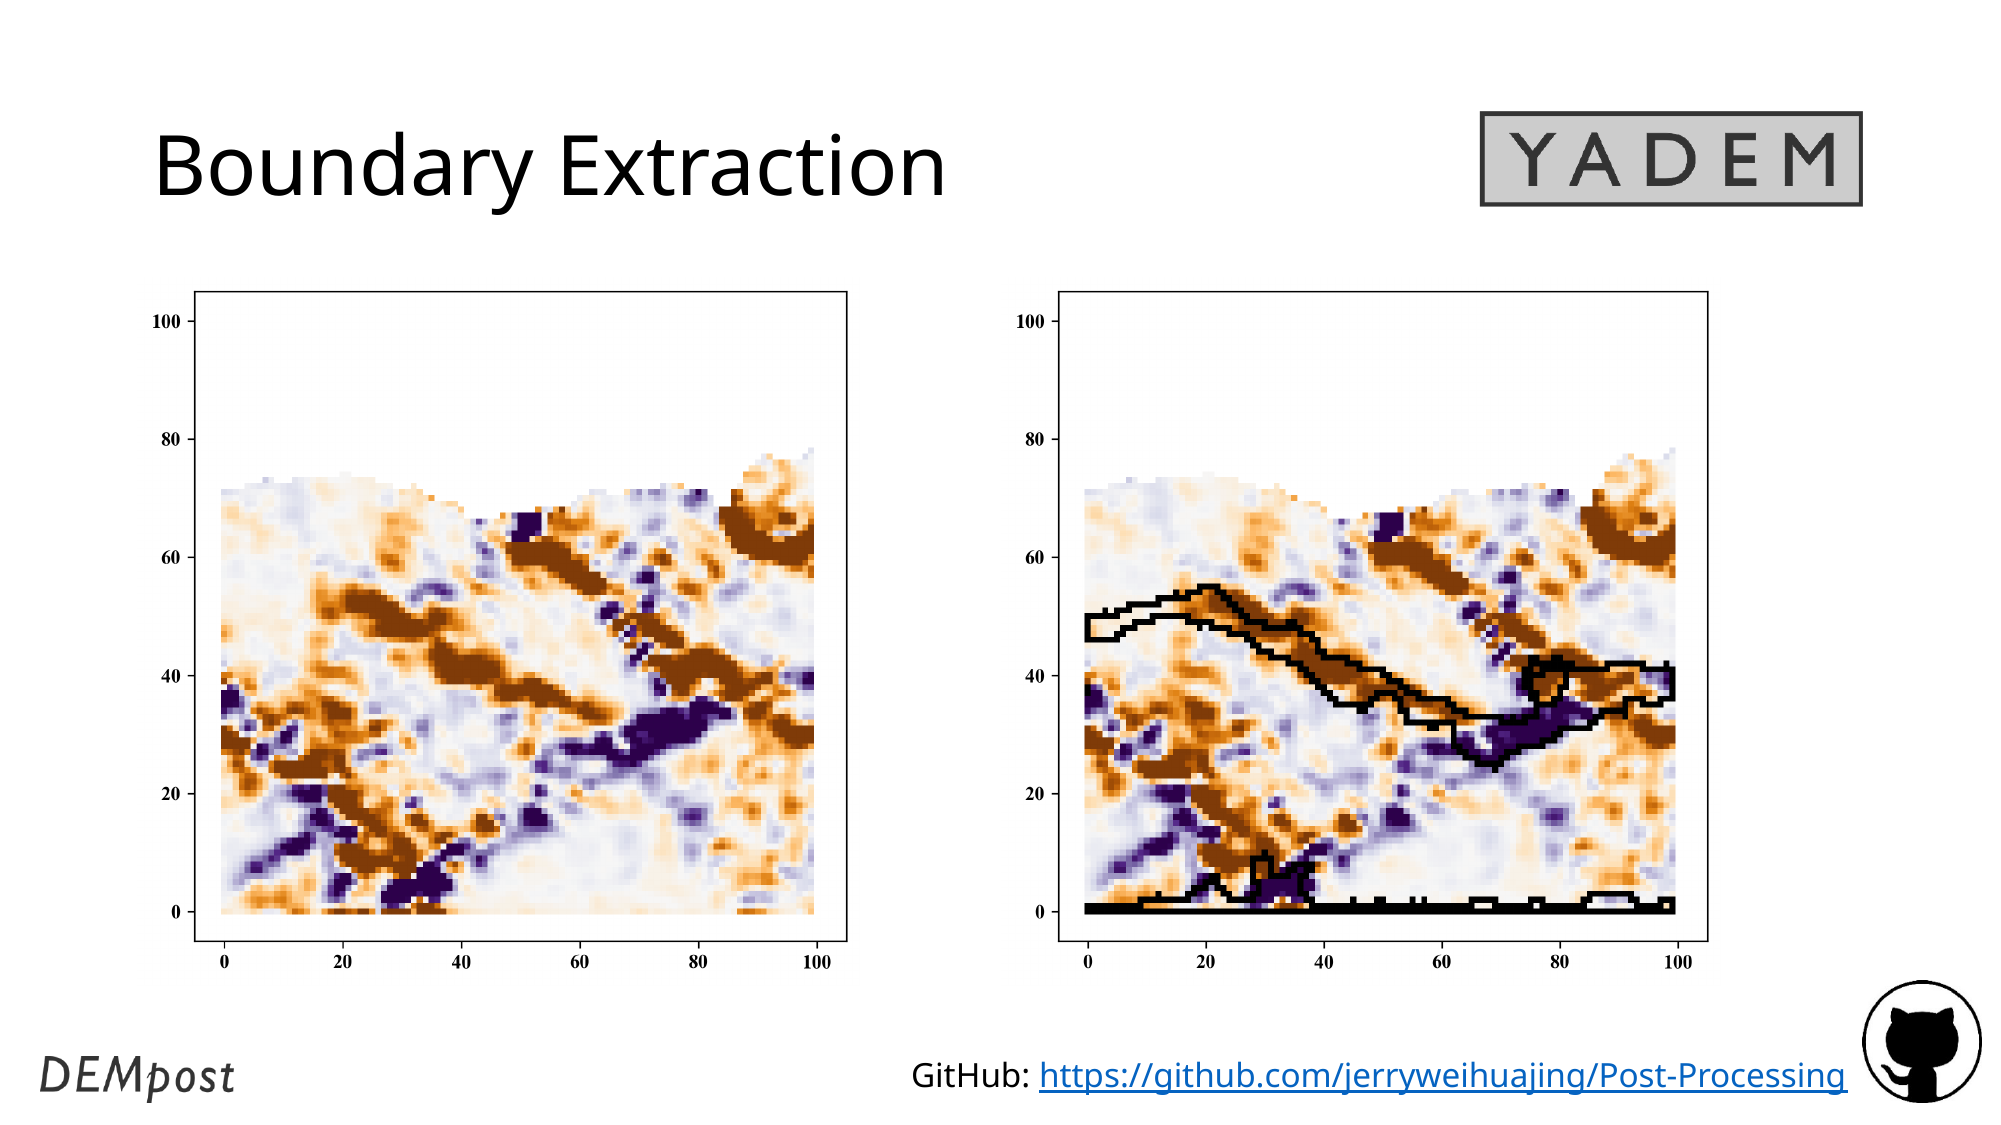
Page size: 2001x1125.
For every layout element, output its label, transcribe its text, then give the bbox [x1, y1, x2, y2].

text_box GitHub: https://github.com/jerryweihuajing/Post-Processing [588, 1047, 1863, 1108]
picture [1001, 277, 1721, 986]
picture [1862, 980, 1982, 1103]
picture [40, 1056, 234, 1103]
picture [1479, 111, 1863, 207]
picture [137, 277, 860, 986]
title Boundary Extraction [137, 59, 1863, 278]
